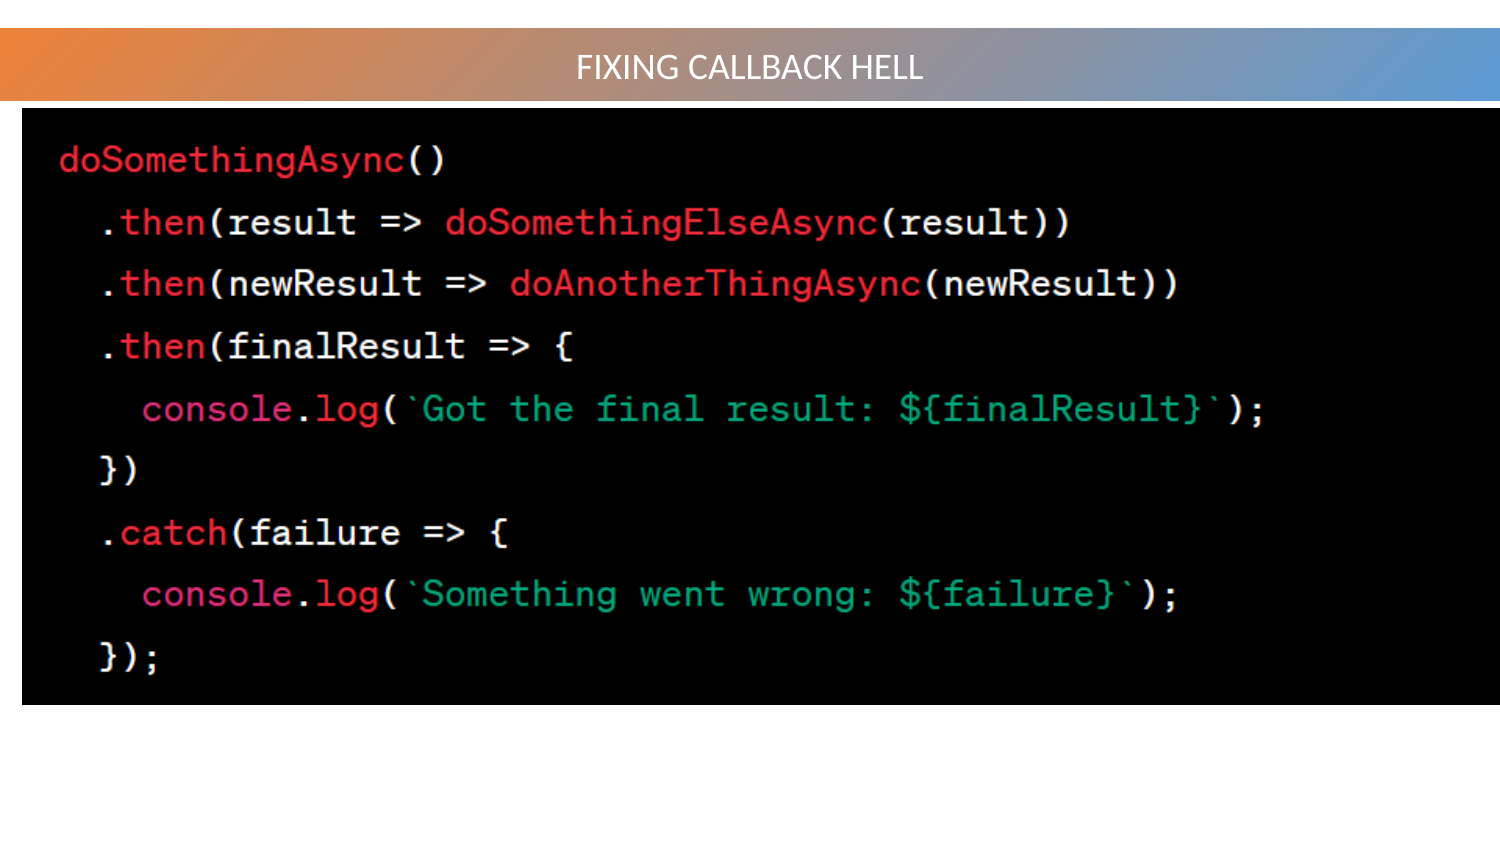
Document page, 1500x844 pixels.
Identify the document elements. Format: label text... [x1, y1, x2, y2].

text_box FIXING CALLBACK HELL [0, 27, 1500, 101]
picture [22, 108, 1500, 705]
